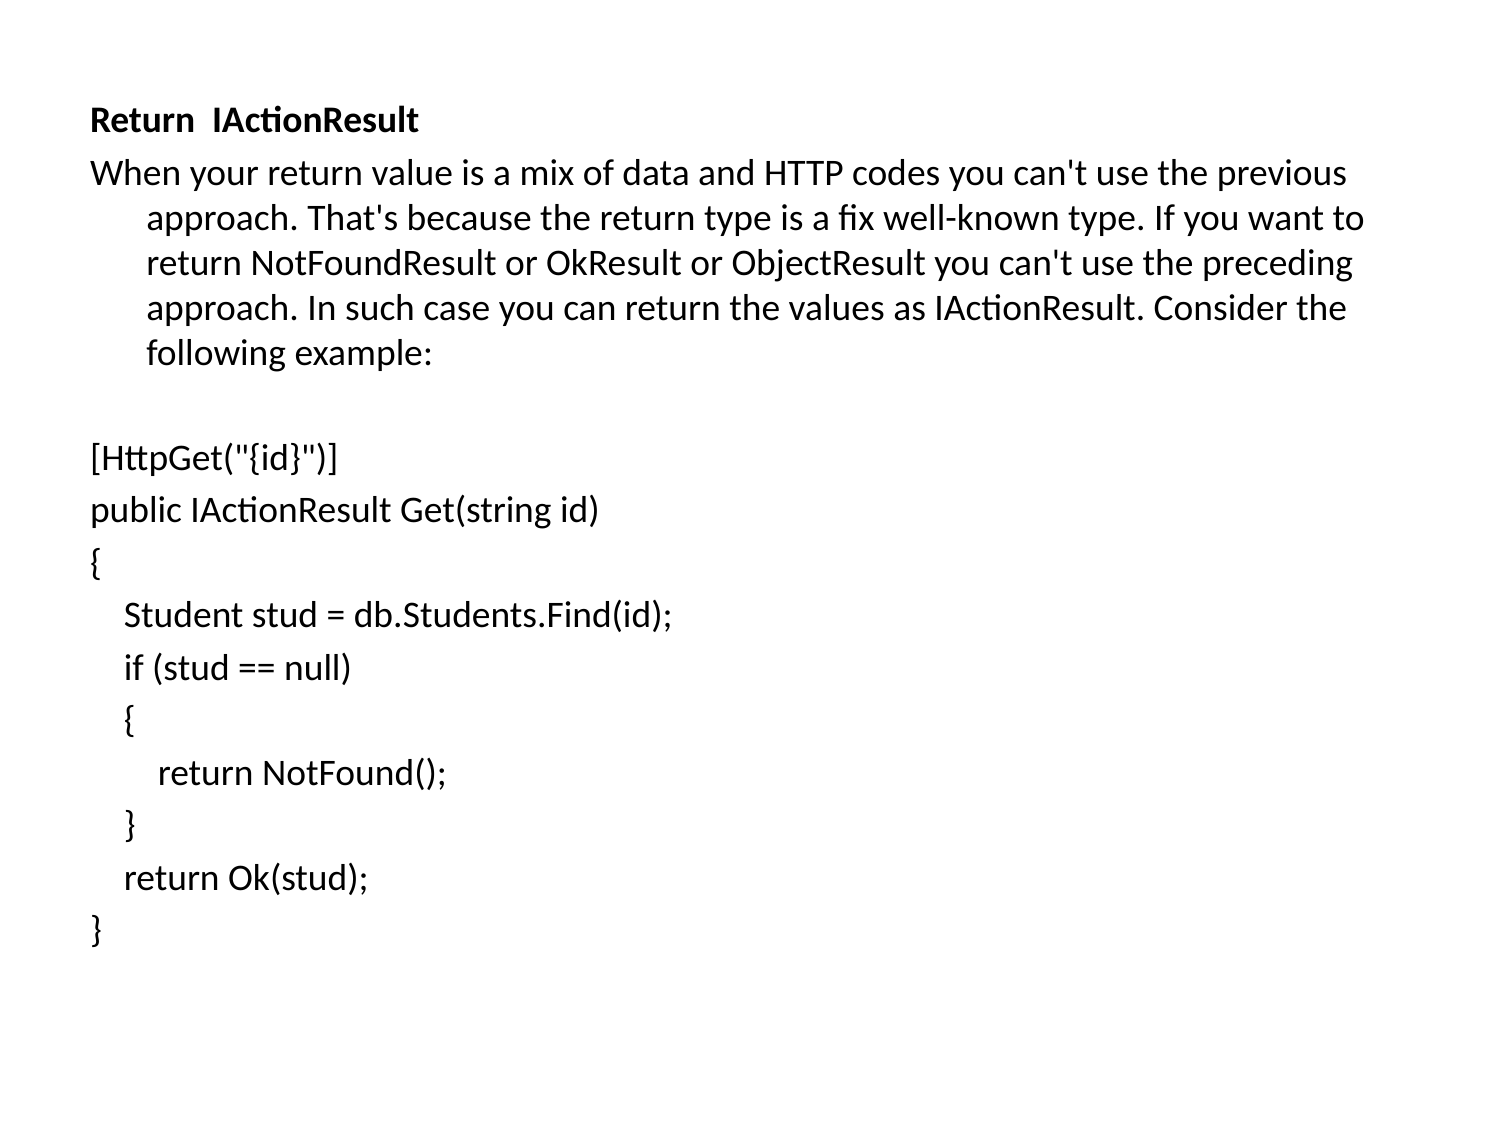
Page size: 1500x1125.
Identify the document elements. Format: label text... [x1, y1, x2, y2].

list Return IActionResult When your return value is a mix of data and HTTP codes you can't use the previous approach. That's because the return type is a fix well-known type. If you want to return NotFoundResult or OkResult or ObjectResult you can't use the preceding approach. In such case you can return the values as IActionResult. Consider the following example: [HttpGet("{id}")] public IActionResult Get(string id) { Student stud = db.Students.Find(id); if (stud == null) { return NotFound(); } return Ok(stud); } [75, 87, 1425, 1005]
